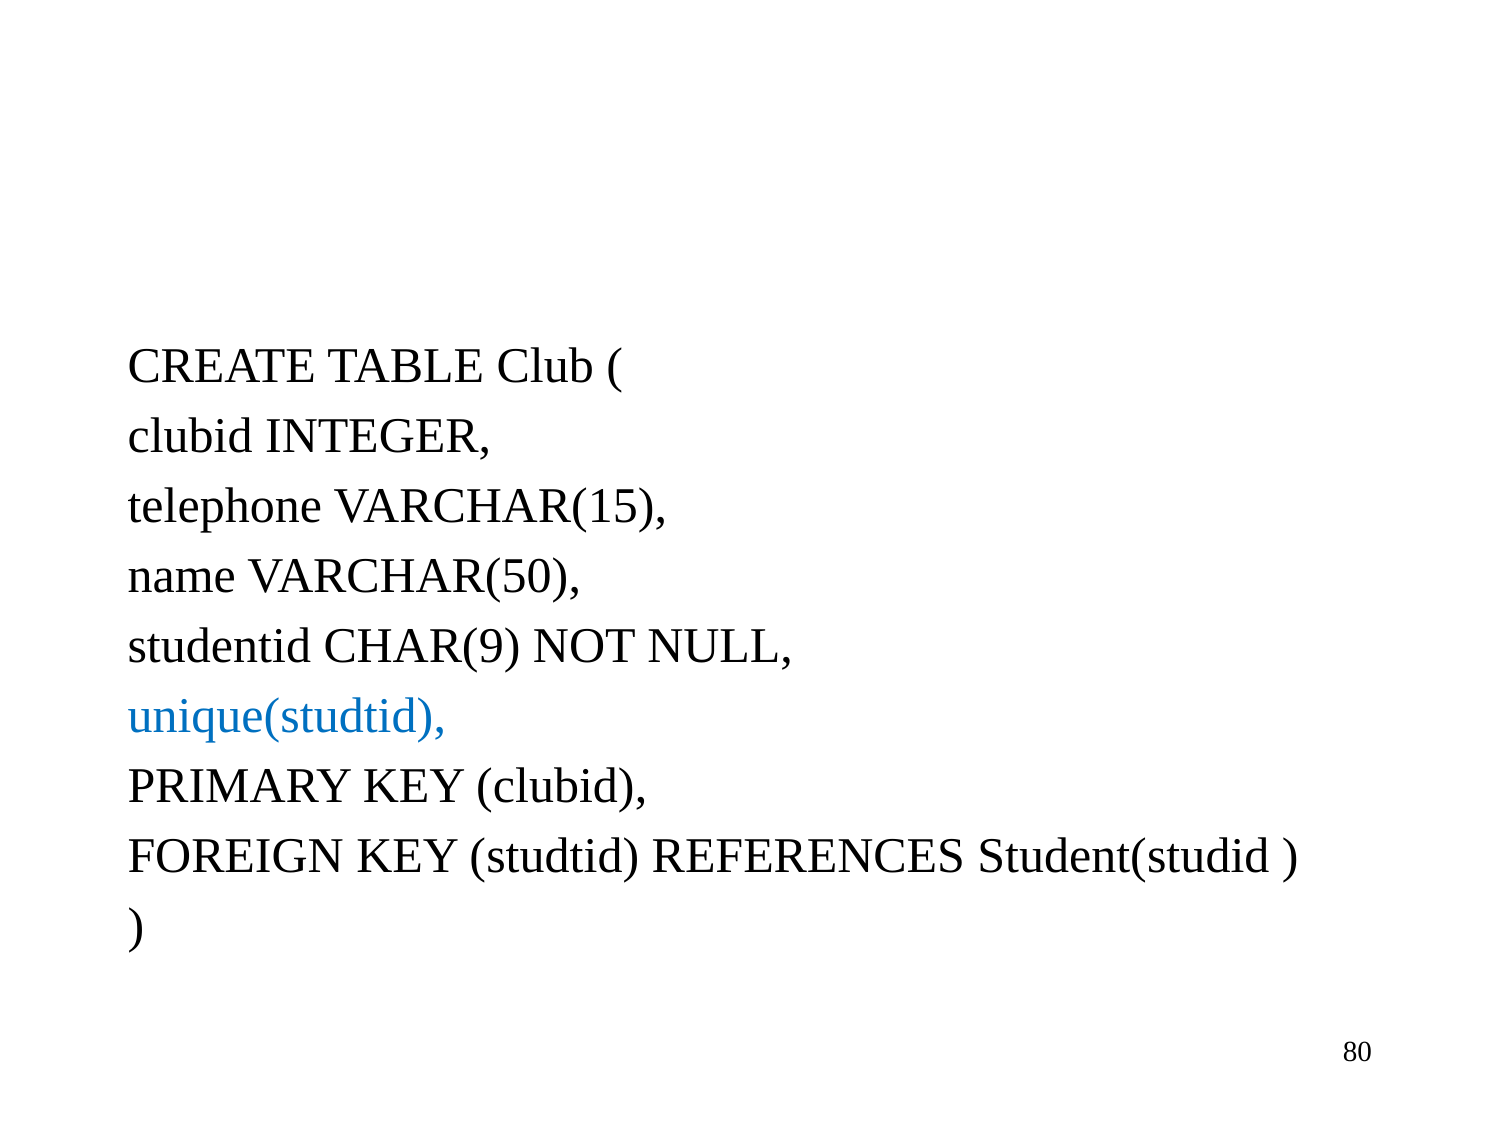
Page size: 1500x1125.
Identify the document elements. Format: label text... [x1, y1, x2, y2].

list CREATE TABLE Club ( clubid INTEGER, telephone VARCHAR(15), name VARCHAR(50), studentid CHAR(9) NOT NULL, unique(studtid), PRIMARY KEY (clubid), FOREIGN KEY (studtid) REFERENCES Student(studid ) ) [112, 324, 1388, 1001]
slide_number 80 [1074, 1024, 1388, 1101]
